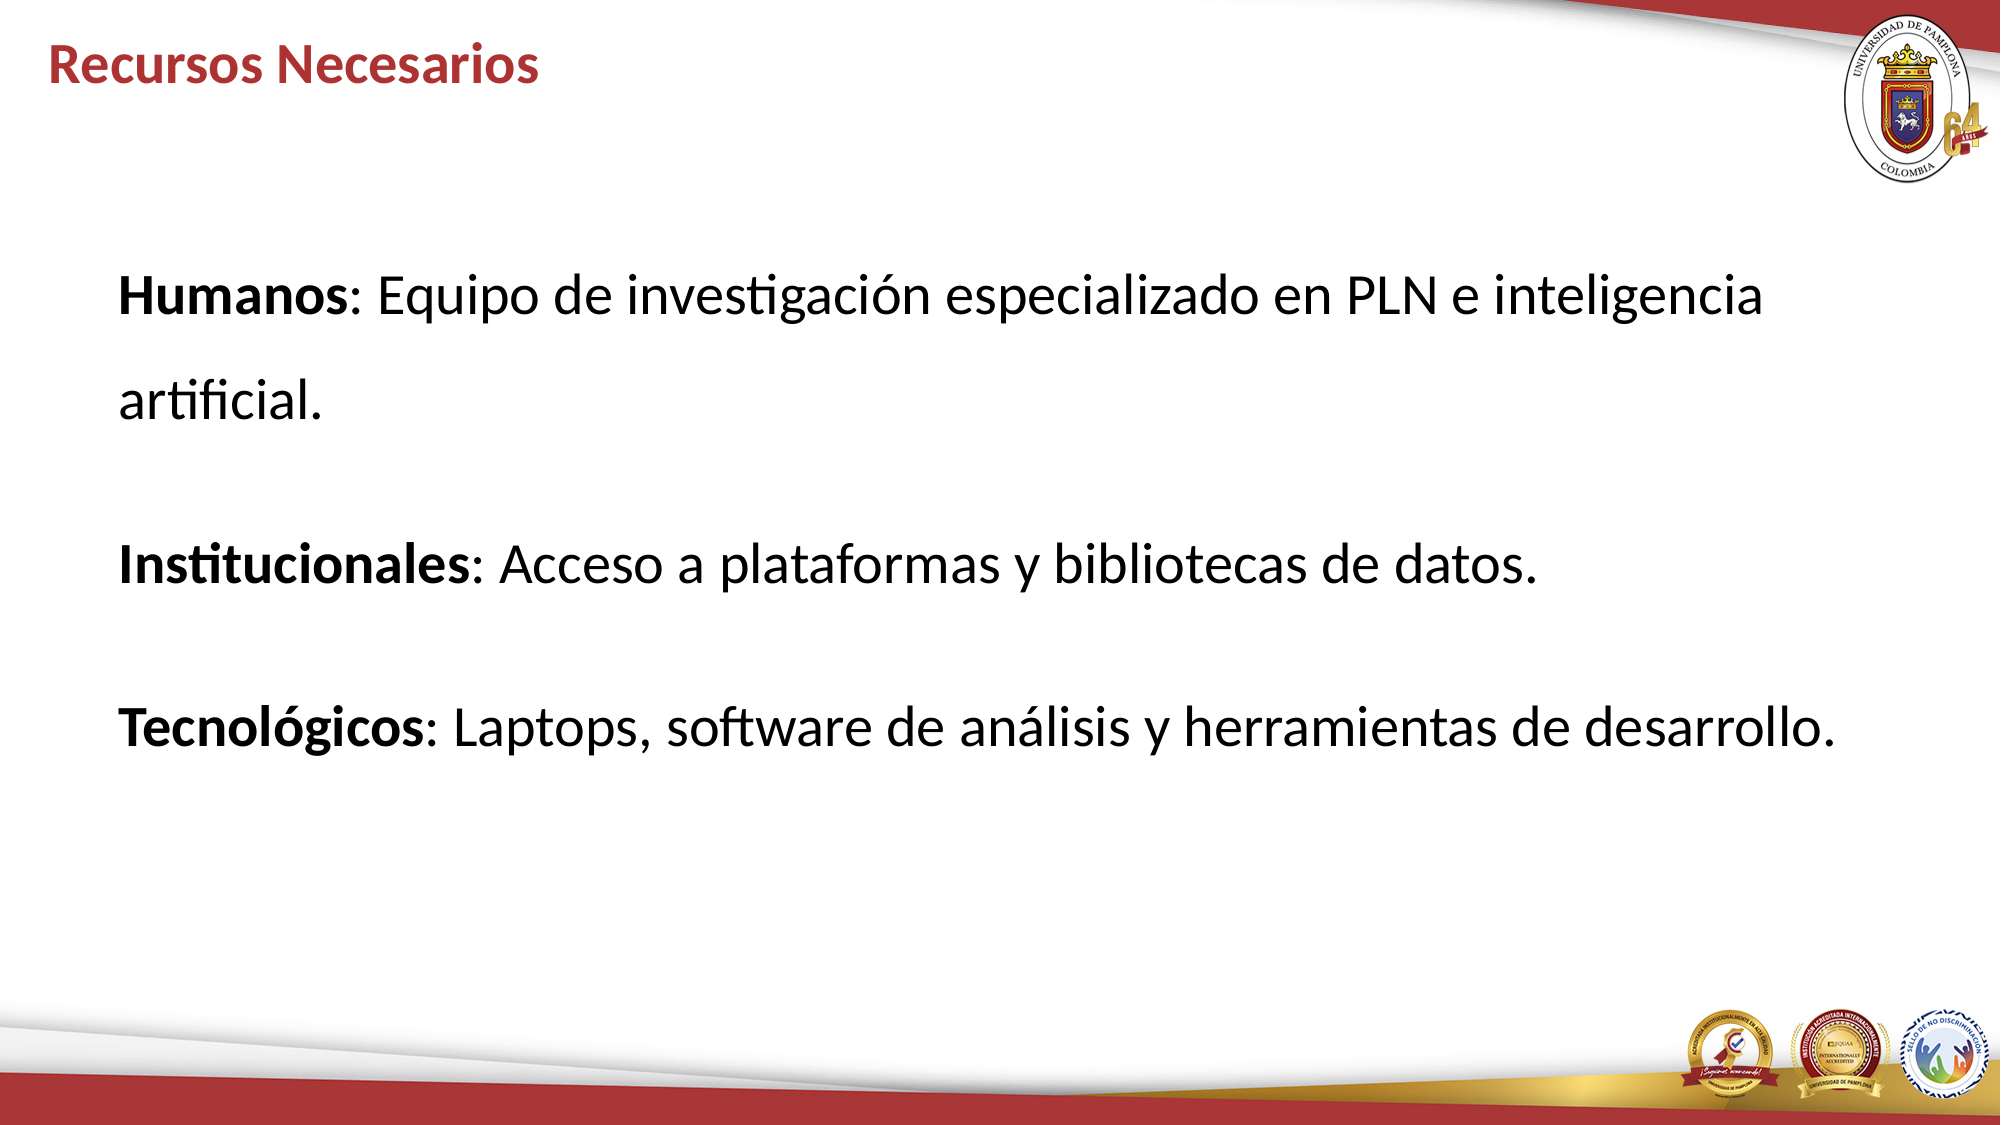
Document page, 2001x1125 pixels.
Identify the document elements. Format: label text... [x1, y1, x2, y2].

title Recursos Necesarios [33, 26, 1759, 188]
list Humanos: Equipo de investigación especializado en PLN e inteligencia artificial. Institucionales: Acceso a plataformas y bibliotecas de datos. Tecnológicos: Laptops, software de análisis y herramientas de desarrollo. [103, 214, 1897, 1041]
picture [0, 0, 2000, 1125]
